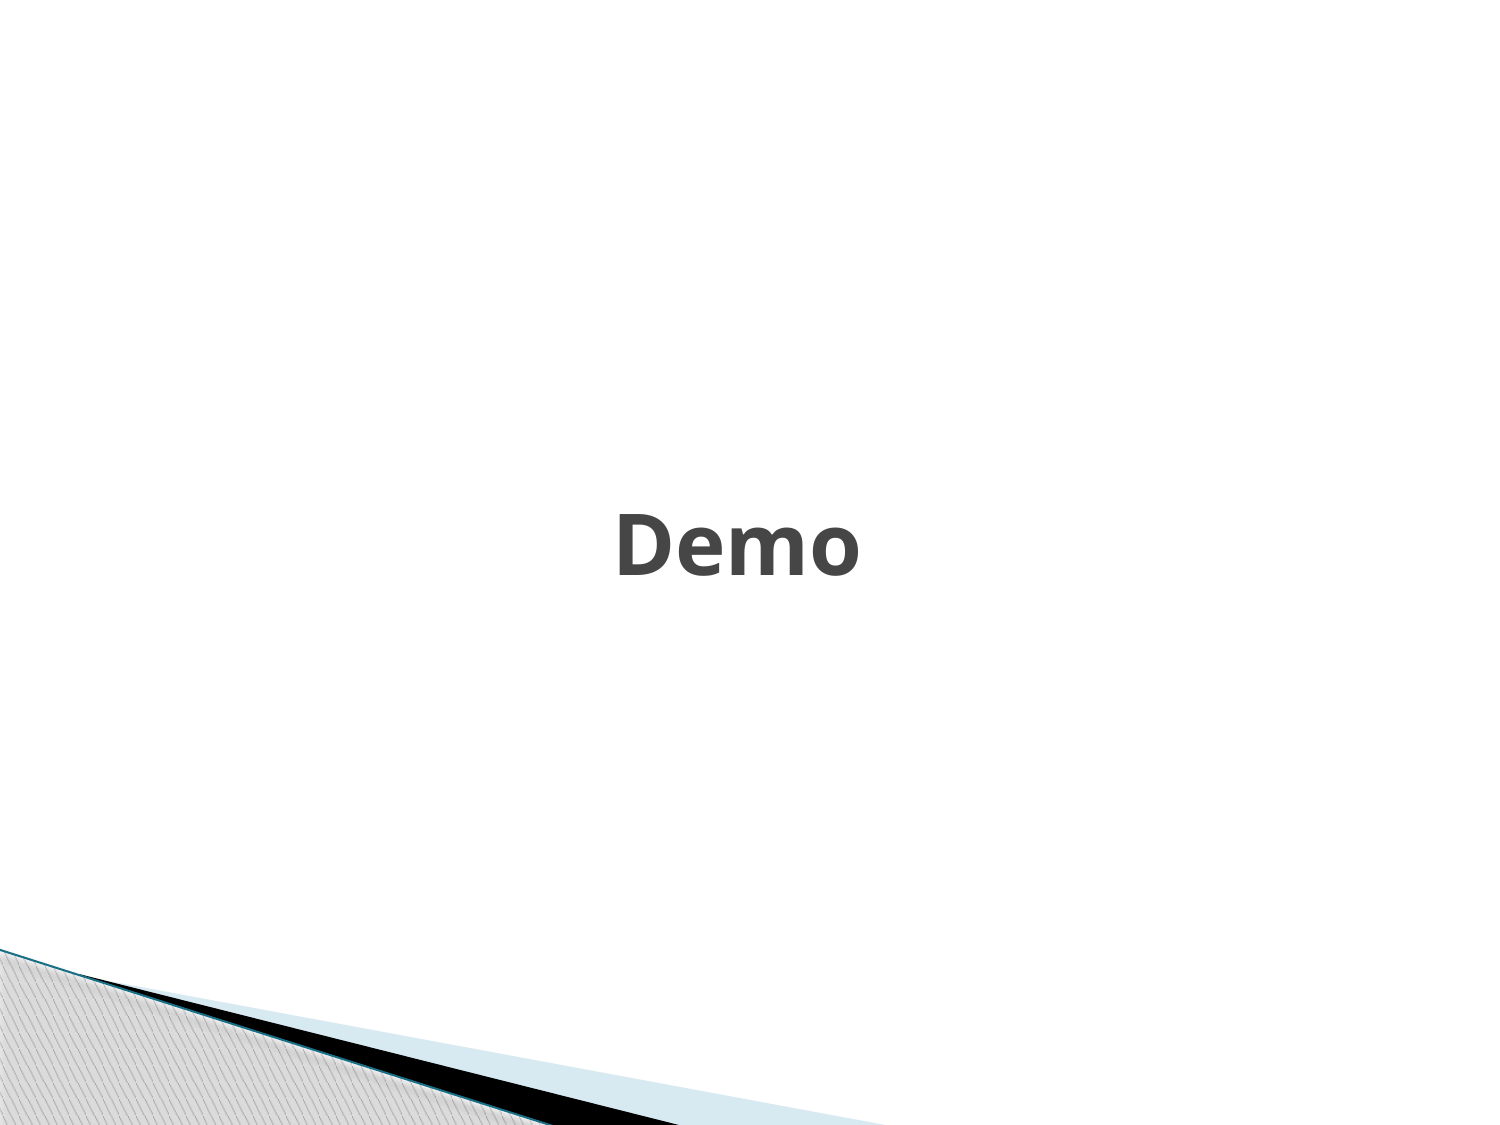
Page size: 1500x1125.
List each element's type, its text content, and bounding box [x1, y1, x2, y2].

title Demo [62, 462, 1413, 621]
